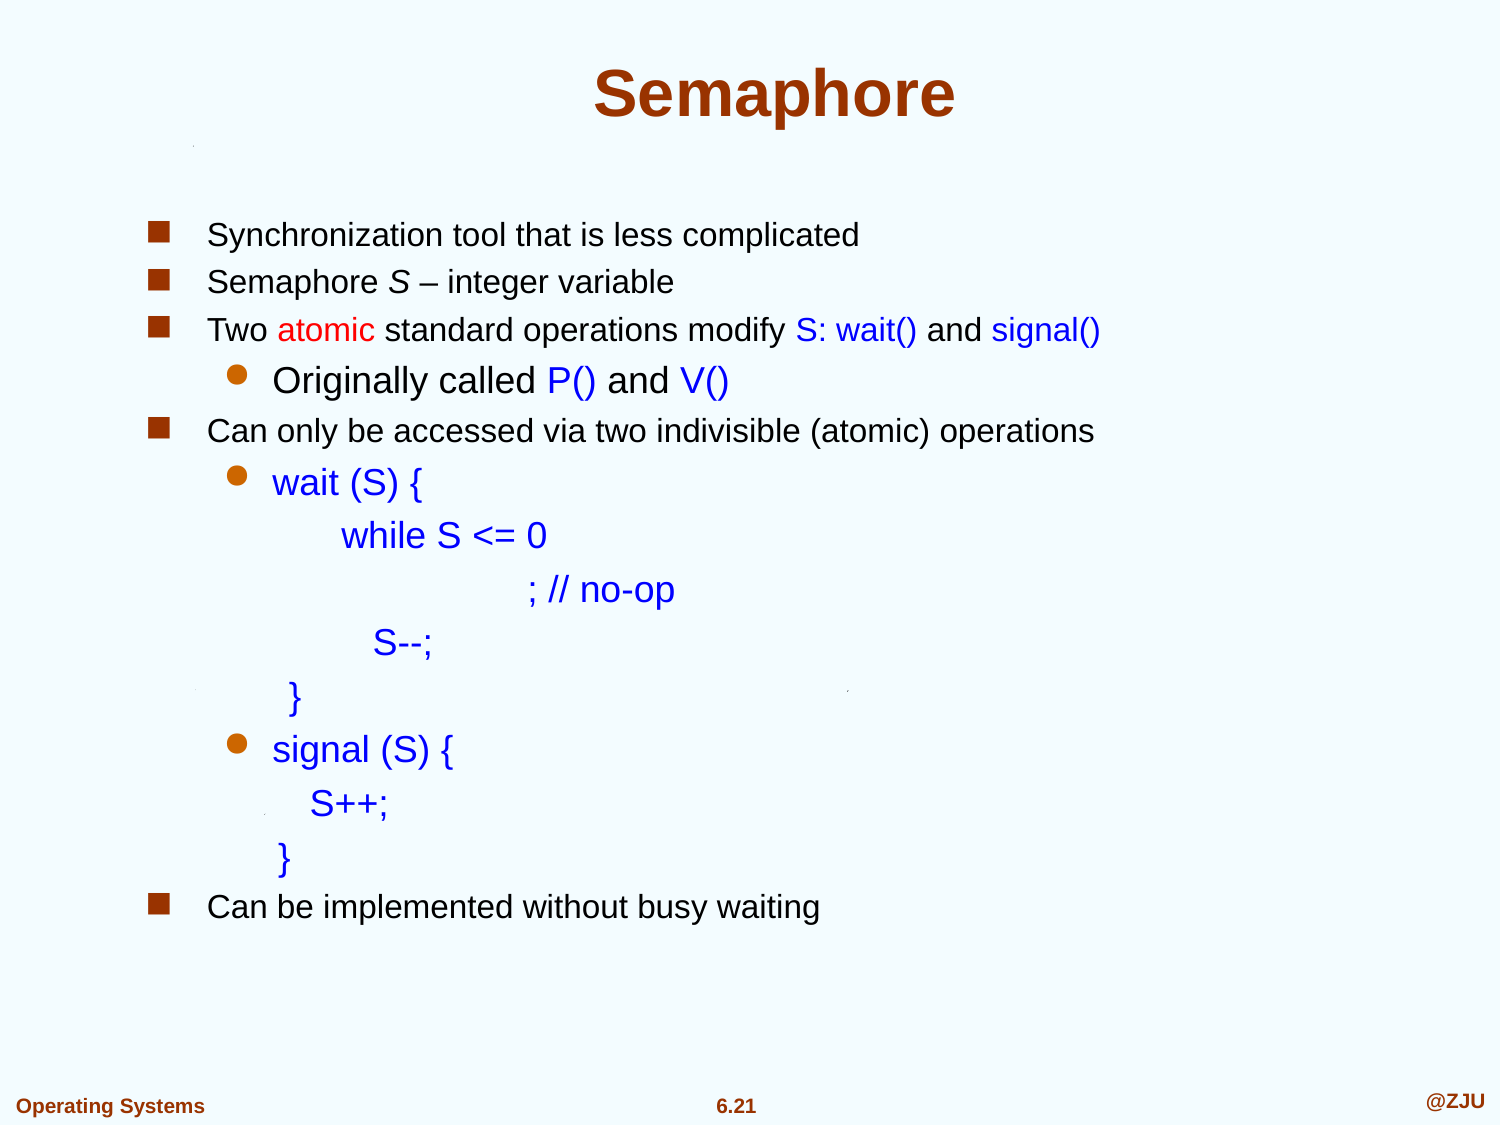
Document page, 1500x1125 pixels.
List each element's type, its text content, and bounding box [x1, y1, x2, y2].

list Synchronization tool that is less complicated Semaphore S – integer variable Two atomic standard operations modify S: wait() and signal() Originally called P() and V() Can only be accessed via two indivisible (atomic) operations wait (S) { while S <= 0 ; // no-op S--; } signal (S) { S++; } Can be implemented without busy waiting [135, 209, 1436, 1072]
title Semaphore [112, 37, 1438, 138]
